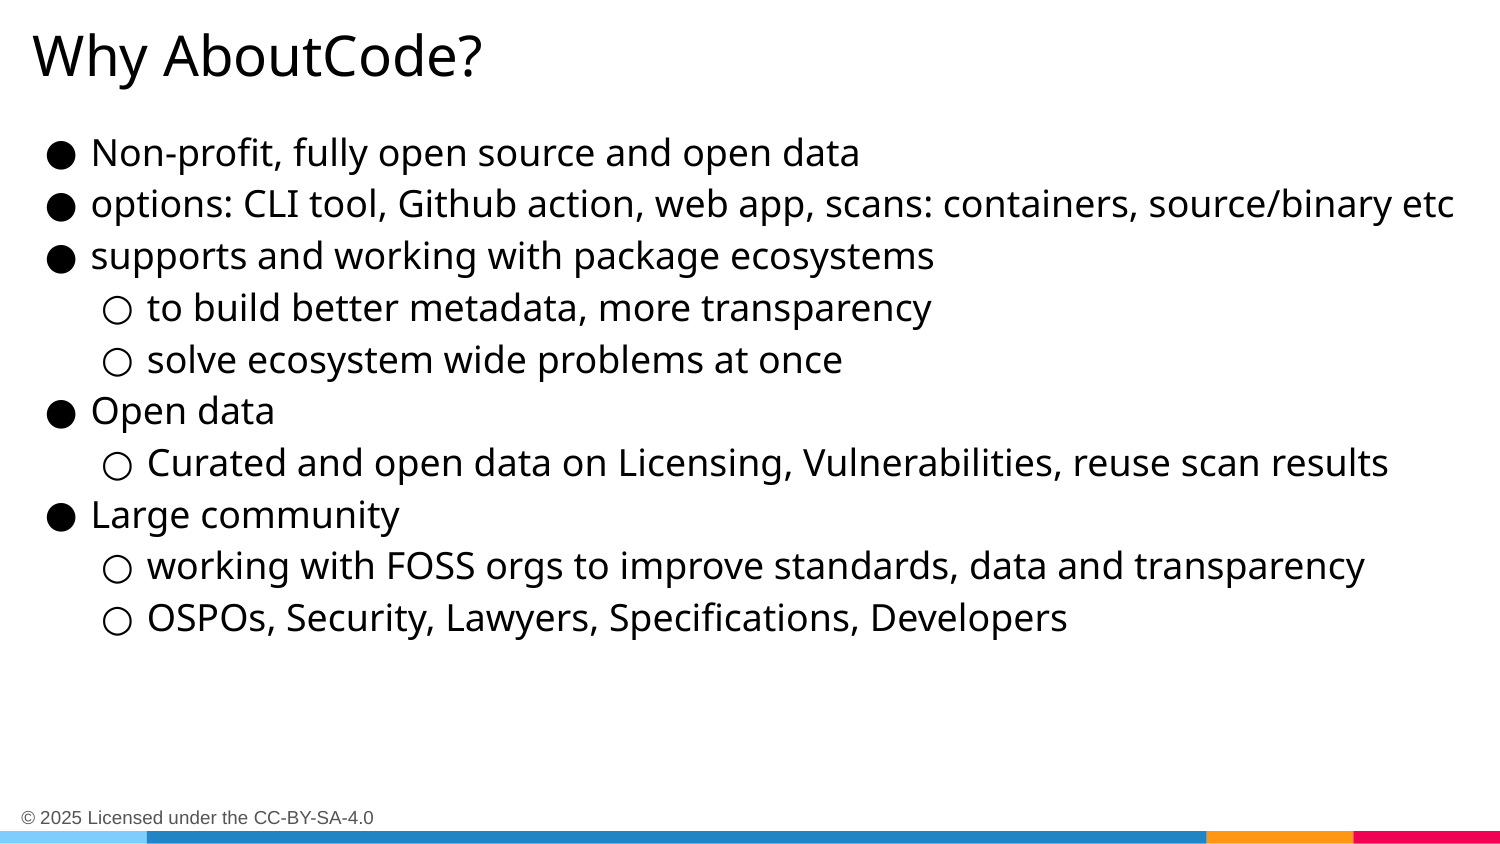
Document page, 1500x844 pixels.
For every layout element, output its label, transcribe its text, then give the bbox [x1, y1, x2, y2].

list Non-profit, fully open source and open data options: CLI tool, Github action, web app, scans: containers, source/binary etc supports and working with package ecosystems to build better metadata, more transparency solve ecosystem wide problems at once Open data Curated and open data on Licensing, Vulnerabilities, reuse scan results Large community working with FOSS orgs to improve standards, data and transparency OSPOs, Security, Lawyers, Specifications, Developers [23, 110, 1487, 803]
title Why AboutCode? [21, 15, 1354, 100]
